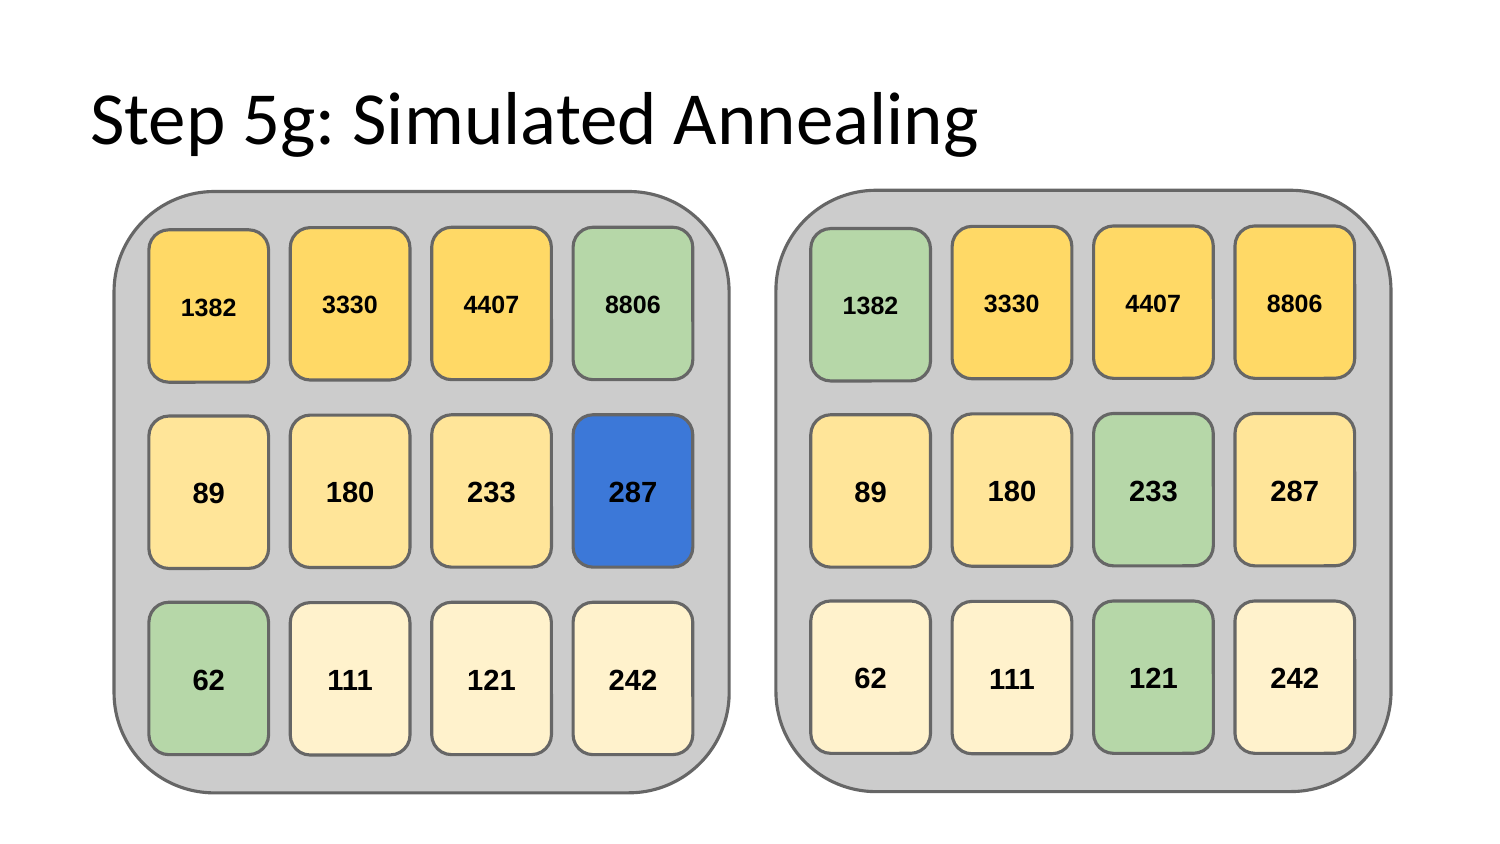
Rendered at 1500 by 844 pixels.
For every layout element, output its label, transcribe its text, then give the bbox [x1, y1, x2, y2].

text_box 1382 [810, 228, 931, 381]
text_box 233 [1093, 413, 1214, 566]
text_box 242 [573, 602, 693, 755]
text_box 3330 [952, 226, 1072, 379]
text_box 287 [573, 414, 693, 568]
text_box 8806 [573, 227, 693, 380]
text_box 242 [1234, 600, 1355, 754]
text_box 1382 [148, 229, 269, 383]
text_box 89 [148, 416, 269, 569]
text_box [114, 191, 730, 793]
text_box 180 [952, 413, 1072, 567]
text_box 287 [1234, 413, 1355, 566]
text_box 233 [431, 414, 552, 568]
text_box 180 [290, 415, 411, 568]
text_box [775, 190, 1392, 792]
text_box 121 [431, 602, 552, 755]
title Step 5g: Simulated Annealing [75, 33, 1425, 175]
text_box 111 [290, 602, 411, 756]
text_box 8806 [1234, 225, 1355, 379]
text_box 89 [810, 414, 931, 568]
text_box 111 [952, 601, 1072, 754]
text_box 4407 [1093, 225, 1214, 379]
text_box 62 [810, 600, 931, 754]
text_box 62 [148, 602, 269, 755]
text_box 3330 [290, 227, 411, 381]
text_box 4407 [431, 227, 552, 380]
text_box 121 [1093, 600, 1214, 754]
